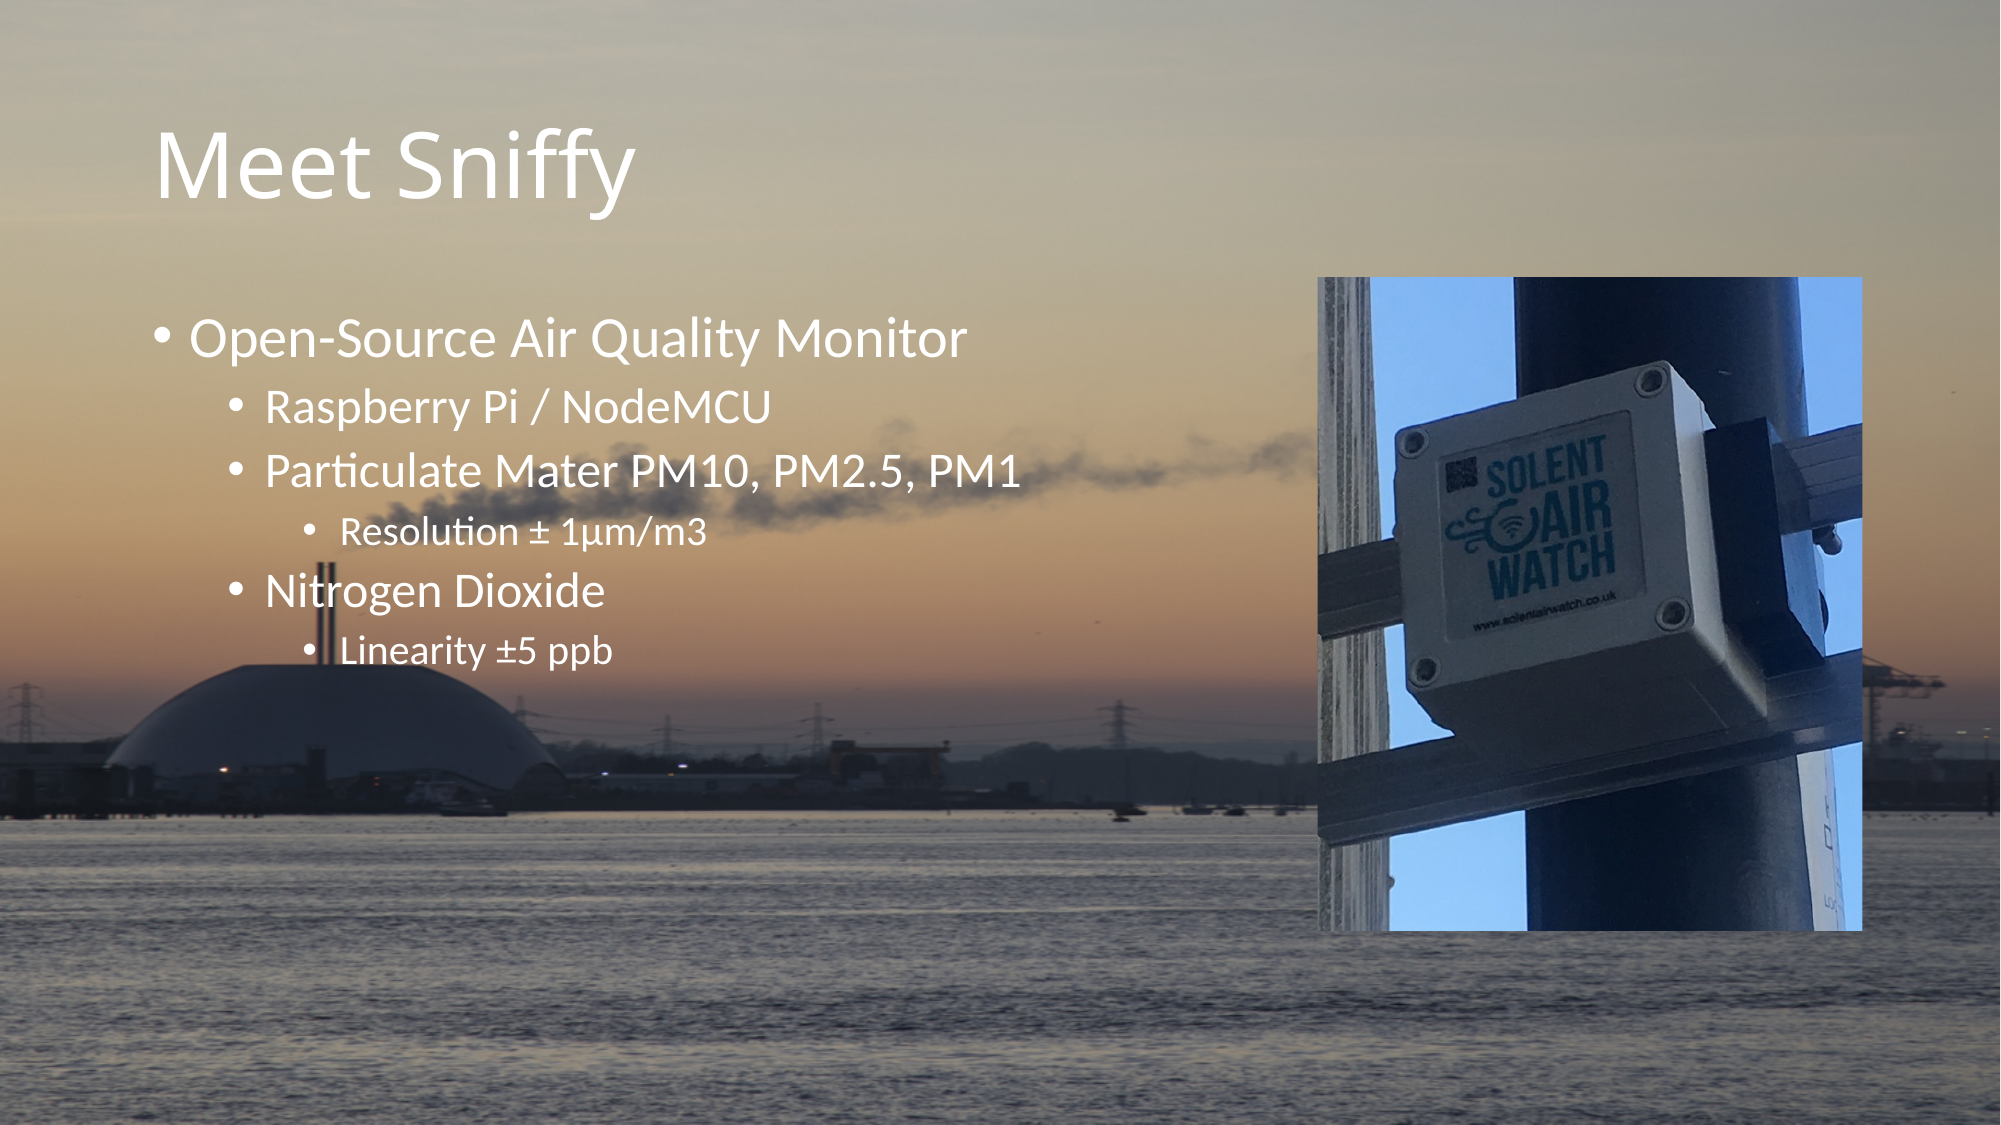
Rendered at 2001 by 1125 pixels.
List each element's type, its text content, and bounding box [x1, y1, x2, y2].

title Meet Sniffy [137, 59, 1863, 278]
list Open-Source Air Quality Monitor Raspberry Pi / NodeMCU Particulate Mater PM10, PM2.5, PM1 Resolution ± 1µm/m3 Nitrogen Dioxide Linearity ±5 ppb [137, 299, 1863, 1014]
picture [0, 0, 2001, 1125]
